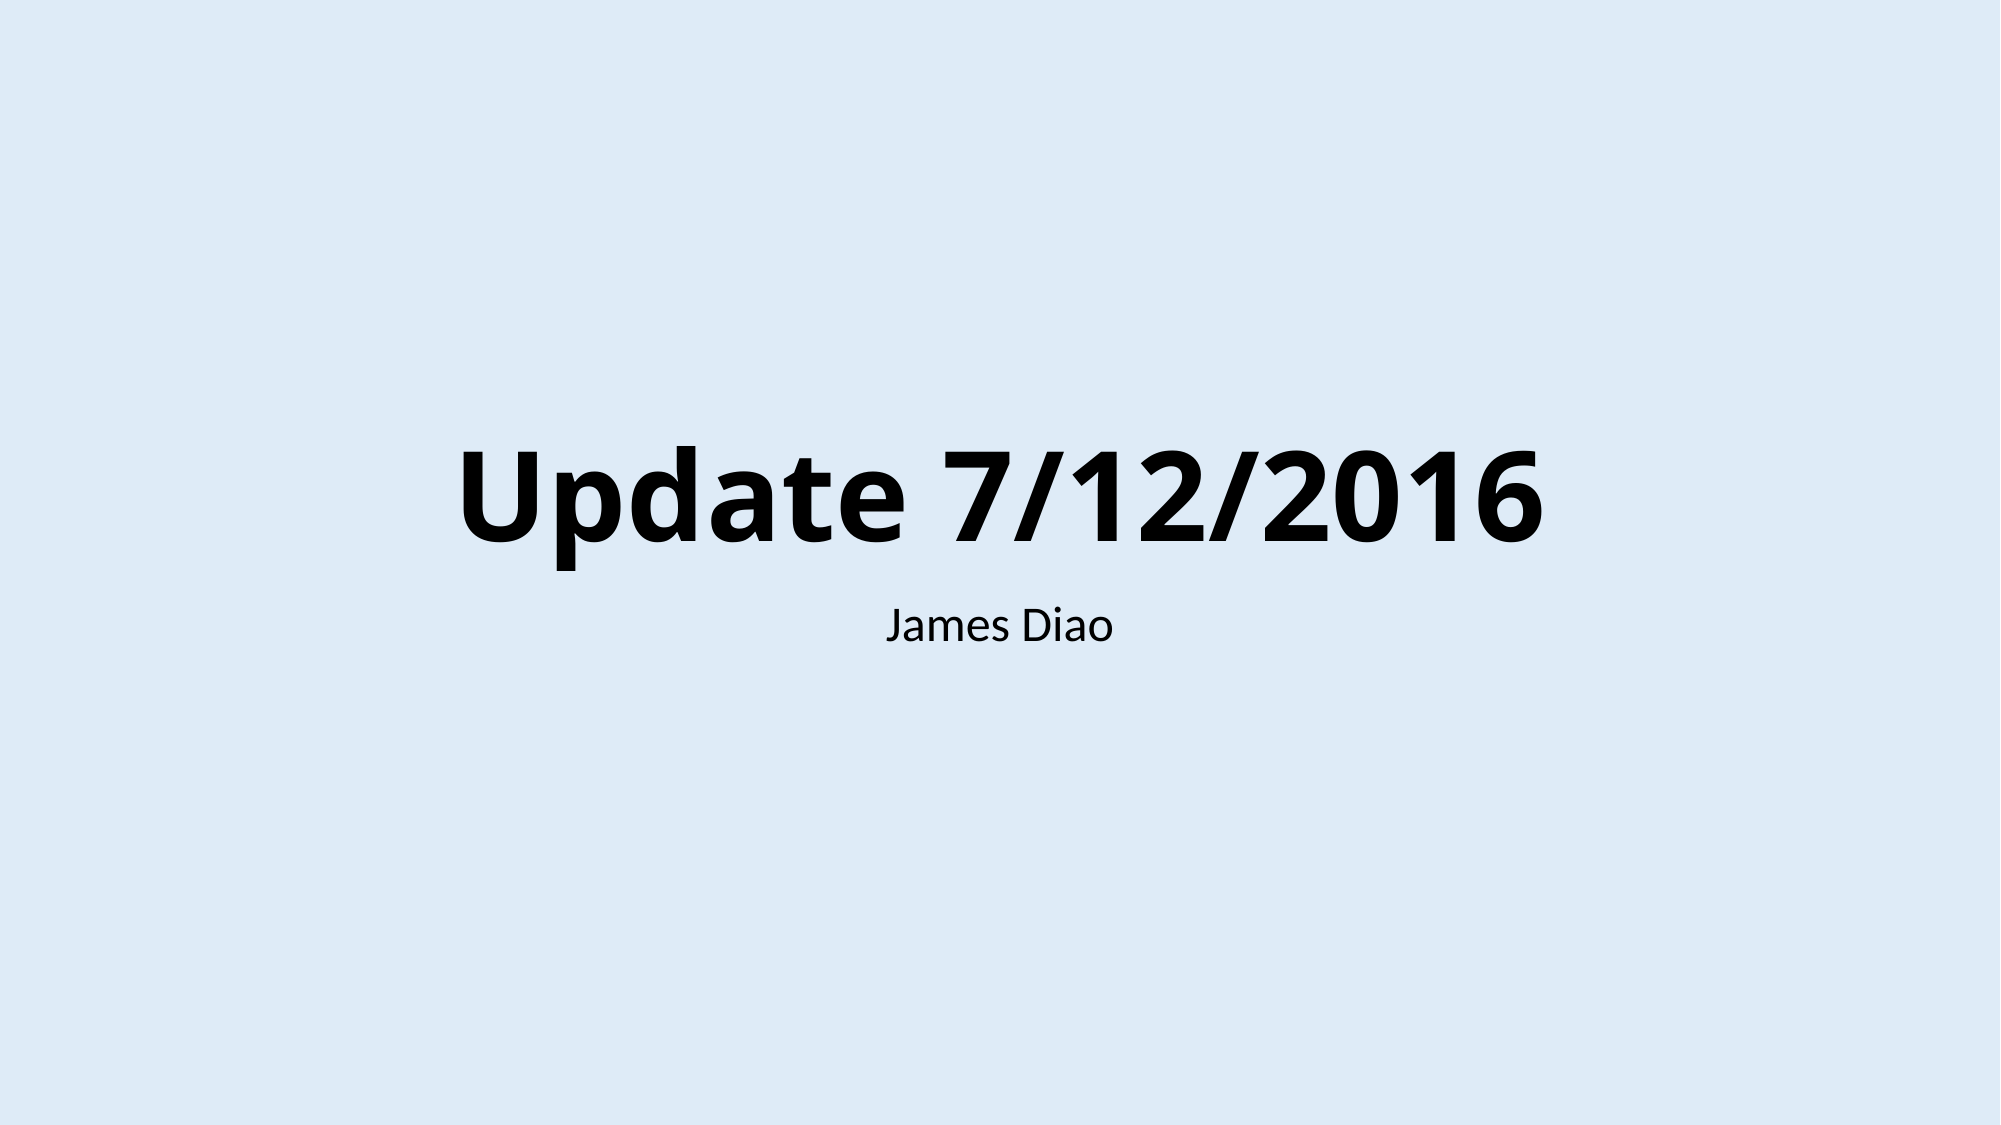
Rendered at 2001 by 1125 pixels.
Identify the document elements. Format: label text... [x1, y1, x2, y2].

title Update 7/12/2016 [249, 184, 1750, 576]
subtitle James Diao [249, 590, 1750, 863]
